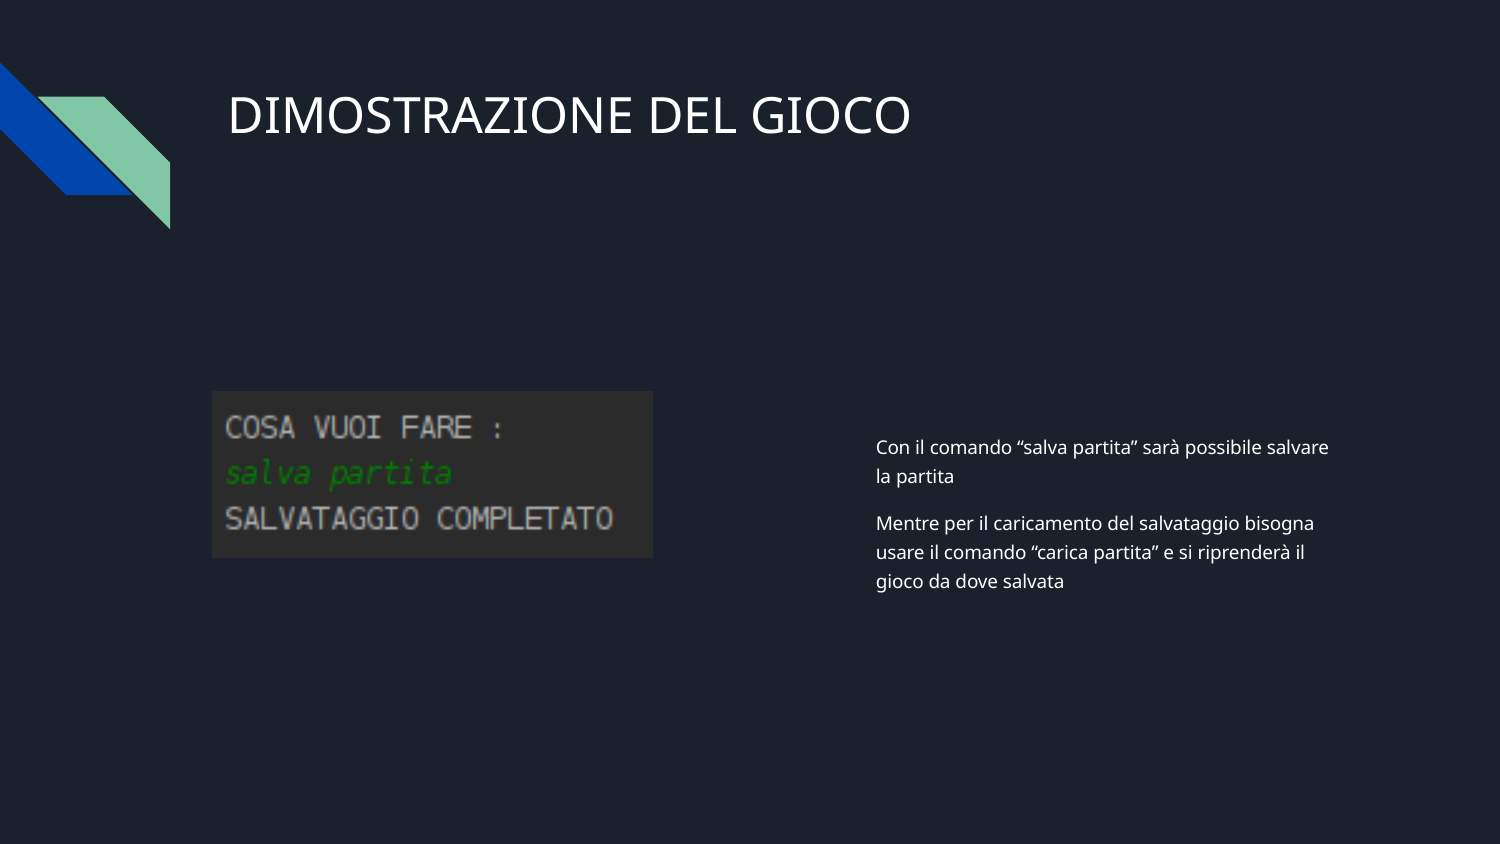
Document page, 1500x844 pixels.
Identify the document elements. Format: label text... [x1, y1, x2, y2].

title DIMOSTRAZIONE DEL GIOCO [212, 64, 1368, 215]
picture [212, 390, 654, 558]
list Con il comando “salva partita” sarà possibile salvare la partita Mentre per il caricamento del salvataggio bisogna usare il comando “carica partita” e si riprenderà il gioco da dove salvata [860, 415, 1359, 612]
